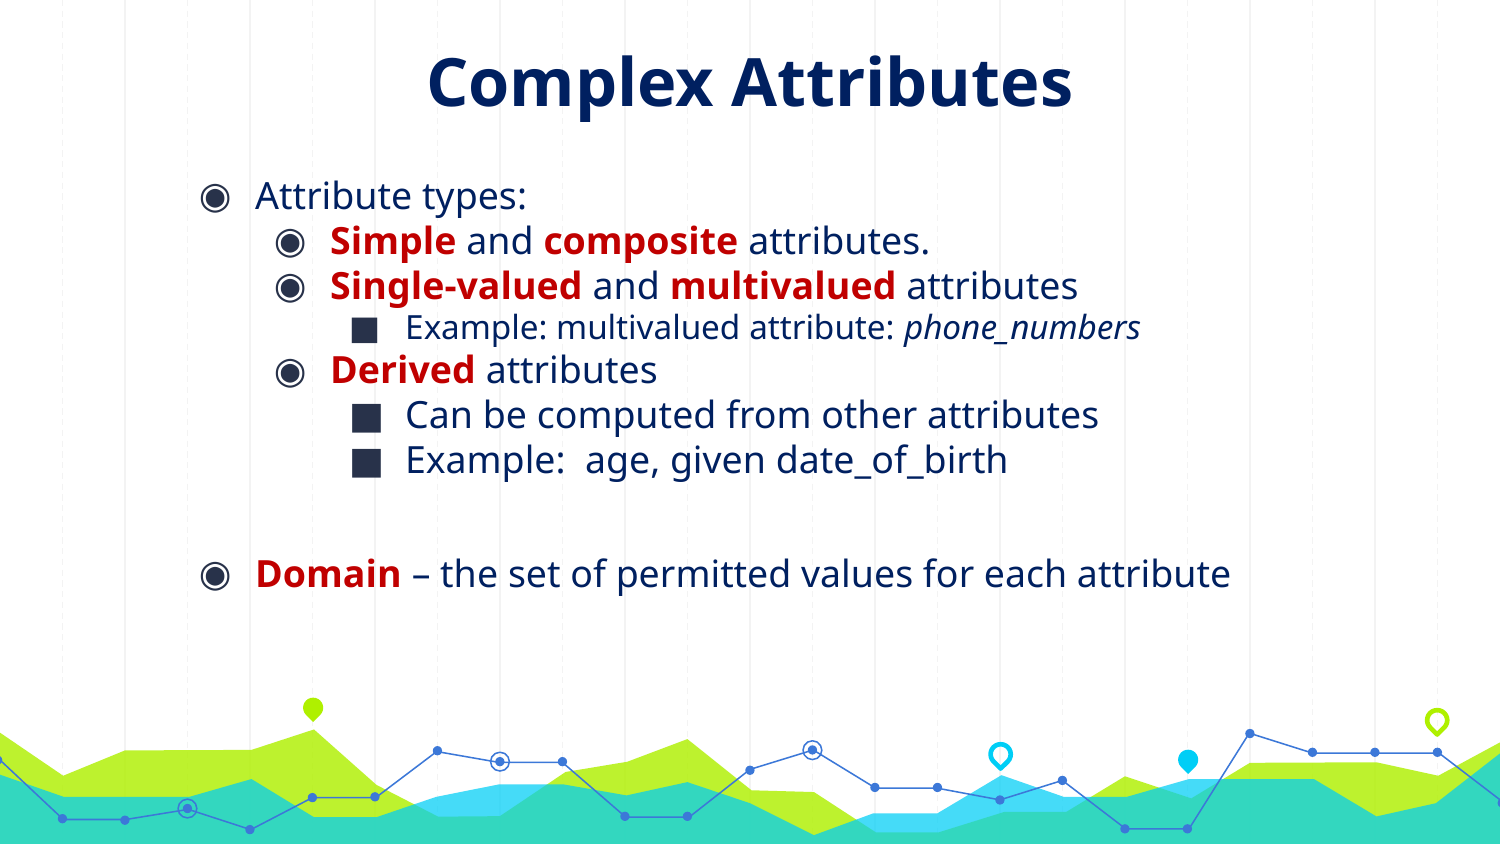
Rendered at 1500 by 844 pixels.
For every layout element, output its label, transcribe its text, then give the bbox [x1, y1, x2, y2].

title Complex Attributes [176, 16, 1324, 135]
list Attribute types: Simple and composite attributes. Single-valued and multivalued attributes Example: multivalued attribute: phone_numbers Derived attributes Can be computed from other attributes Example: age, given date_of_birth Domain – the set of permitted values for each attribute [165, 156, 1311, 594]
